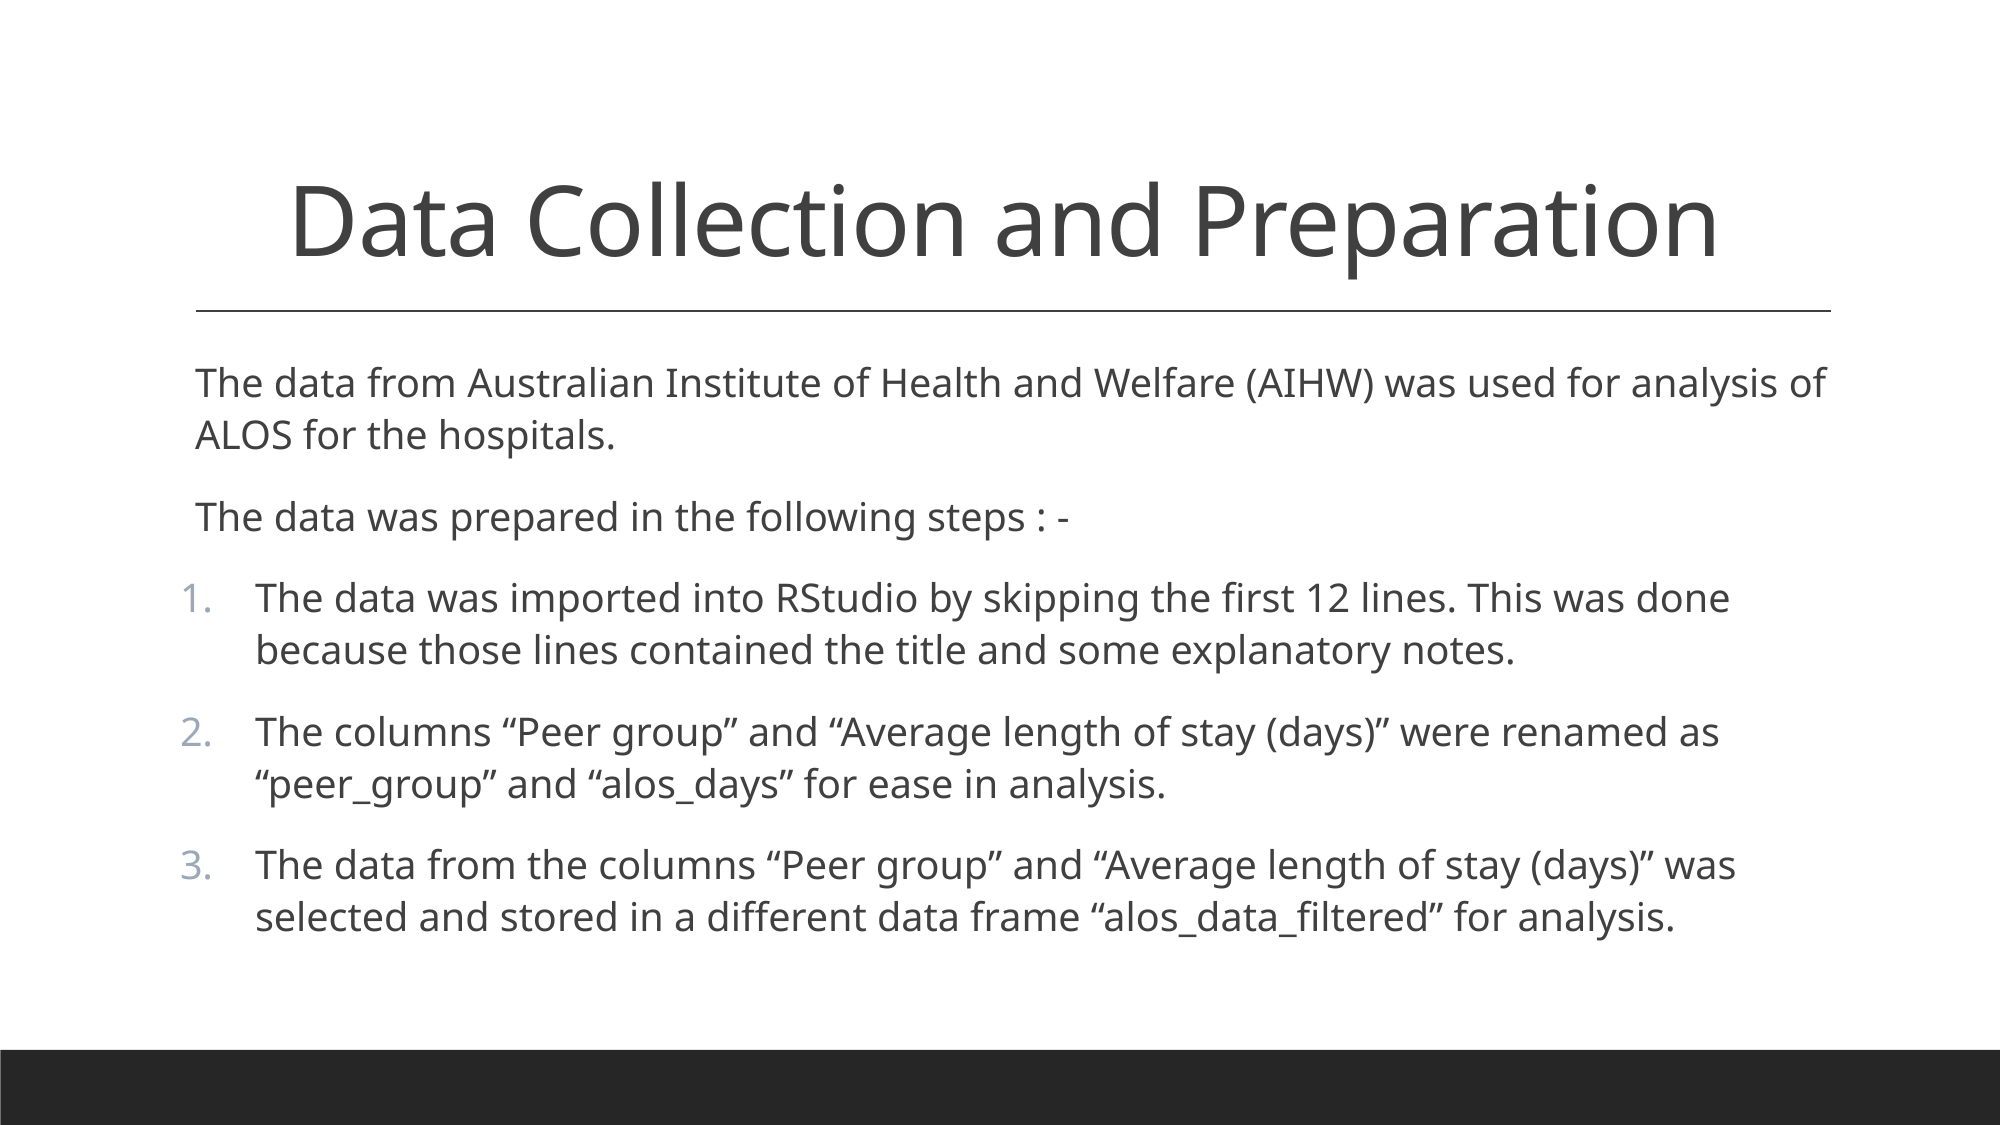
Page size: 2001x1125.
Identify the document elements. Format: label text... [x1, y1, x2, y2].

list The data from Australian Institute of Health and Welfare (AIHW) was used for analysis of ALOS for the hospitals. The data was prepared in the following steps : - The data was imported into RStudio by skipping the first 12 lines. This was done because those lines contained the title and some explanatory notes. The columns “Peer group” and “Average length of stay (days)” were renamed as “peer_group” and “alos_days” for ease in analysis. The data from the columns “Peer group” and “Average length of stay (days)” was selected and stored in a different data frame “alos_data_filtered” for analysis. [180, 345, 1830, 963]
title Data Collection and Preparation [180, 47, 1830, 285]
